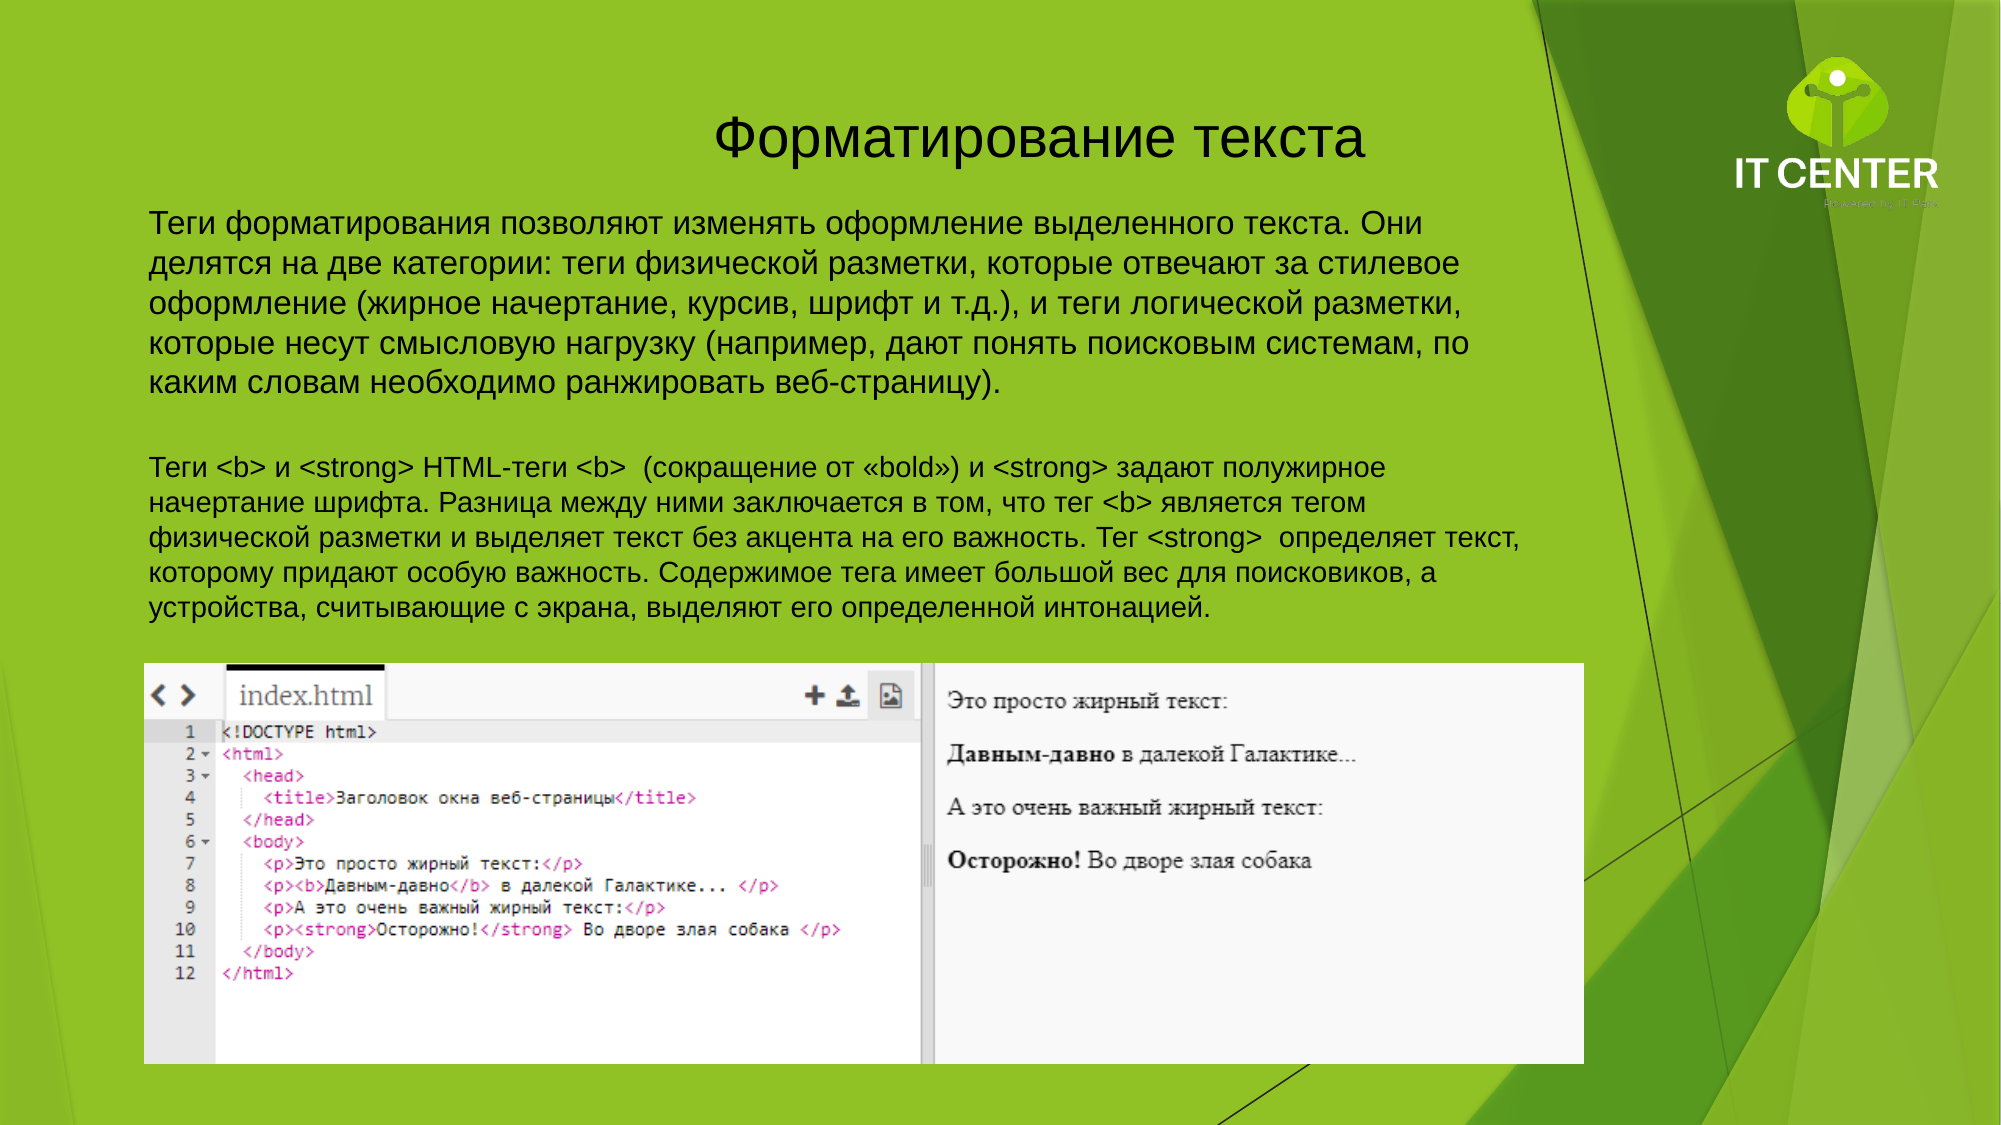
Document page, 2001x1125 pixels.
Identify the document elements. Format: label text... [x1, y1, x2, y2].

text_box Теги форматирования позволяют изменять оформление выделенного текста. Они делятся на две категории: теги физической разметки, которые отвечают за стилевое оформление (жирное начертание, курсив, шрифт и т.д.), и теги логической разметки, которые несут смысловую нагрузку (например, дают понять поисковым системам, по каким словам необходимо ранжировать веб-страницу). [133, 193, 1564, 408]
text_box Теги <b> и <strong> HTML-теги <b> (сокращение от «bold») и <strong> задают полужирное начертание шрифта. Разница между ними заключается в том, что тег <b> является тегом физической разметки и выделяет текст без акцента на его важность. Тег <strong> определяет текст, которому придают особую важность. Содержимое тега имеет большой вес для поисковиков, а устройства, считывающие с экрана, выделяют его определенной интонацией. [133, 441, 1550, 631]
text_box Форматирование текста [698, 91, 1382, 177]
picture [1684, 32, 2000, 237]
picture [143, 662, 1585, 1064]
